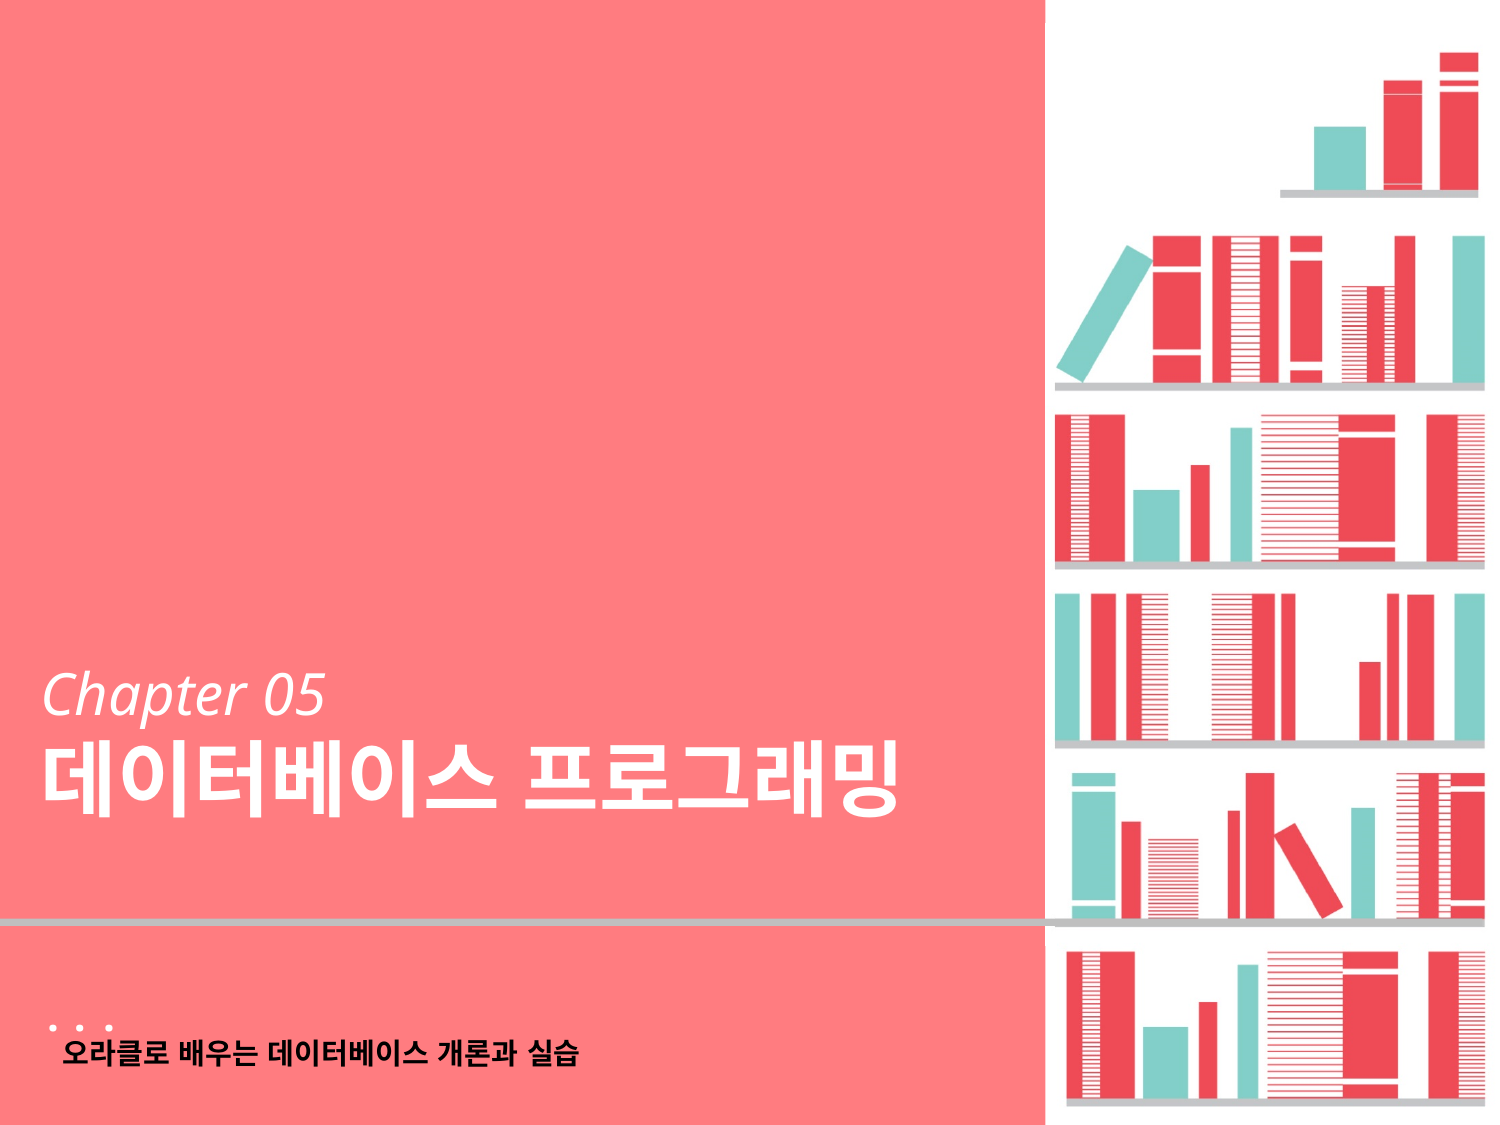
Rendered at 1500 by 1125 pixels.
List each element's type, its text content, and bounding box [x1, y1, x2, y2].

title Chapter 05 데이터베이스 프로그래밍 [25, 585, 1034, 899]
picture [1045, 23, 1500, 1123]
